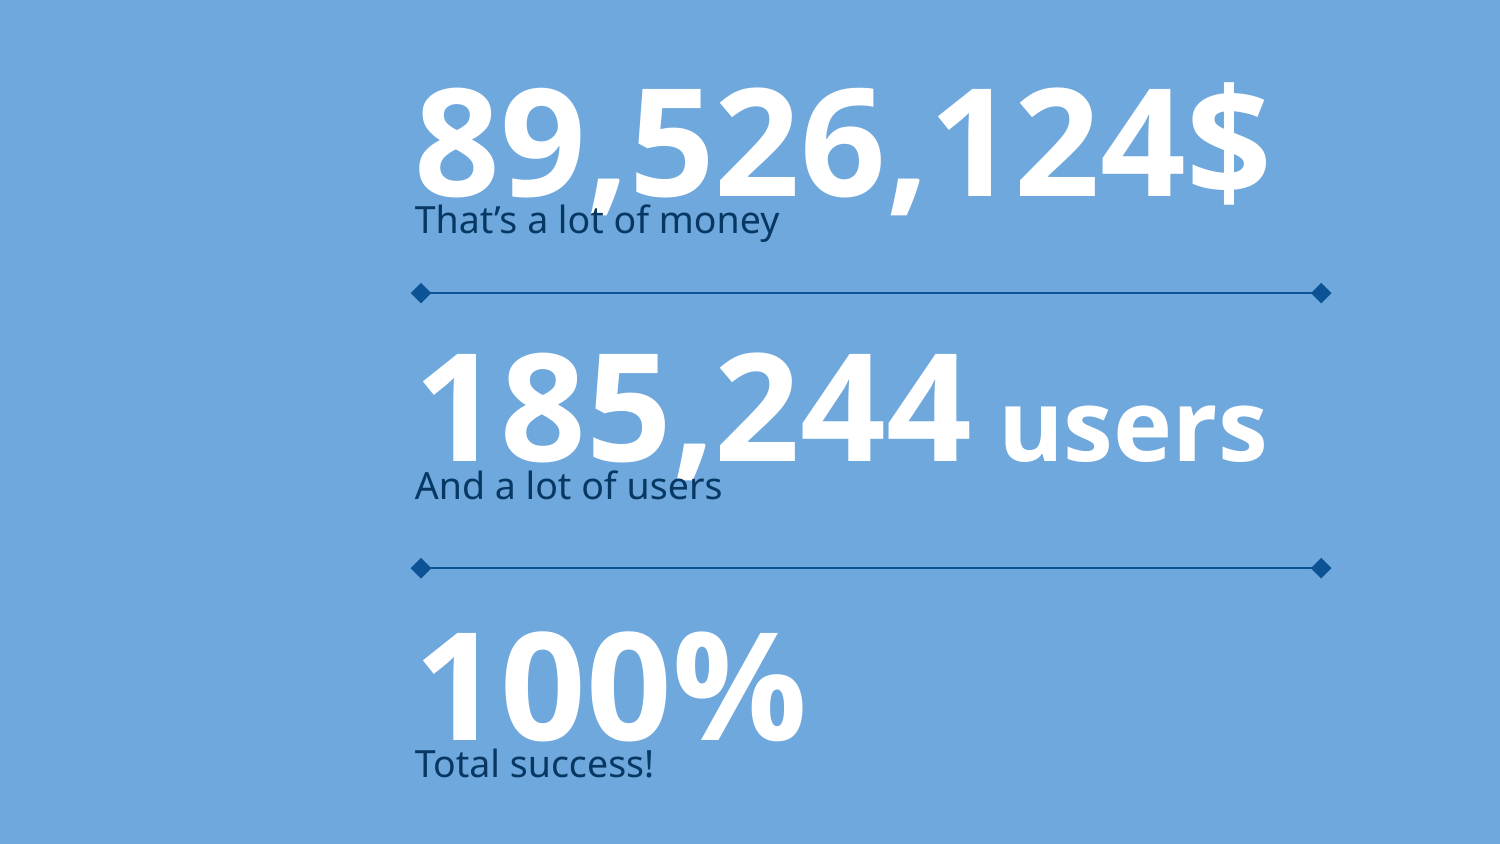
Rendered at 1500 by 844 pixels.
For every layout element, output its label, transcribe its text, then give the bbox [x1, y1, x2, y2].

title 185,244 users [399, 296, 1371, 444]
subtitle And a lot of users [399, 447, 1371, 524]
title 89,526,124$ [399, 31, 1371, 179]
title 100% [399, 575, 1371, 722]
subtitle That’s a lot of money [399, 181, 1371, 258]
subtitle Total success! [399, 725, 1371, 802]
